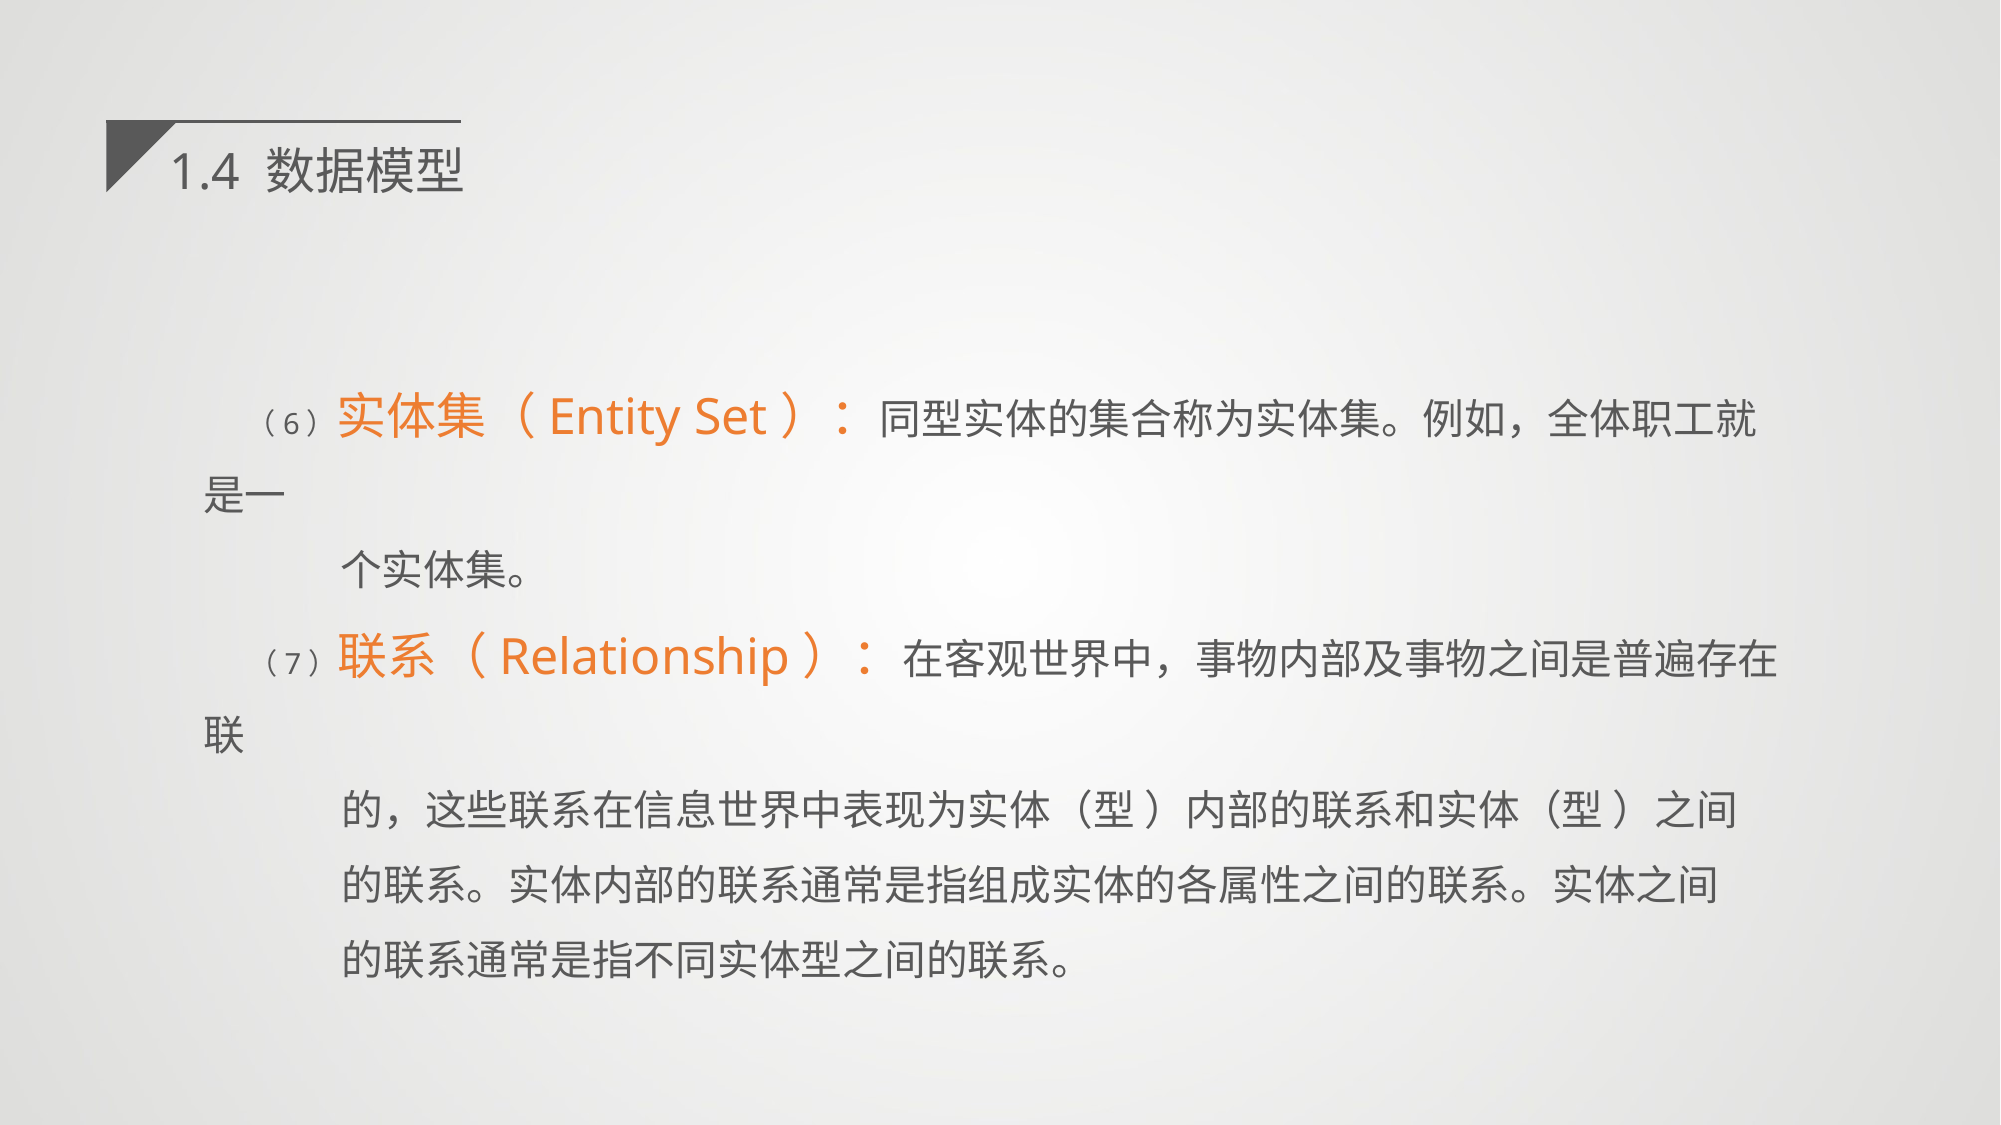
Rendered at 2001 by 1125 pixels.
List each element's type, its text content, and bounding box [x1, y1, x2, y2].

text_box 1.4 数据模型 [154, 132, 532, 207]
text_box （6）实体集（Entity Set）：同型实体的集合称为实体集。例如，全体职工就是一 个实体集。 （7）联系（Relationship）：在客观世界中，事物内部及事物之间是普遍存在联 的，这些联系在信息世界中表现为实体（型 ）内部的联系和实体（型 ）之间 的联系。实体内部的联系通常是指组成实体的各属性之间的联系。实体之间 的联系通常是指不同实体型之间的联系。 [188, 346, 1812, 887]
picture [0, 0, 2001, 1125]
text_box [105, 120, 178, 195]
